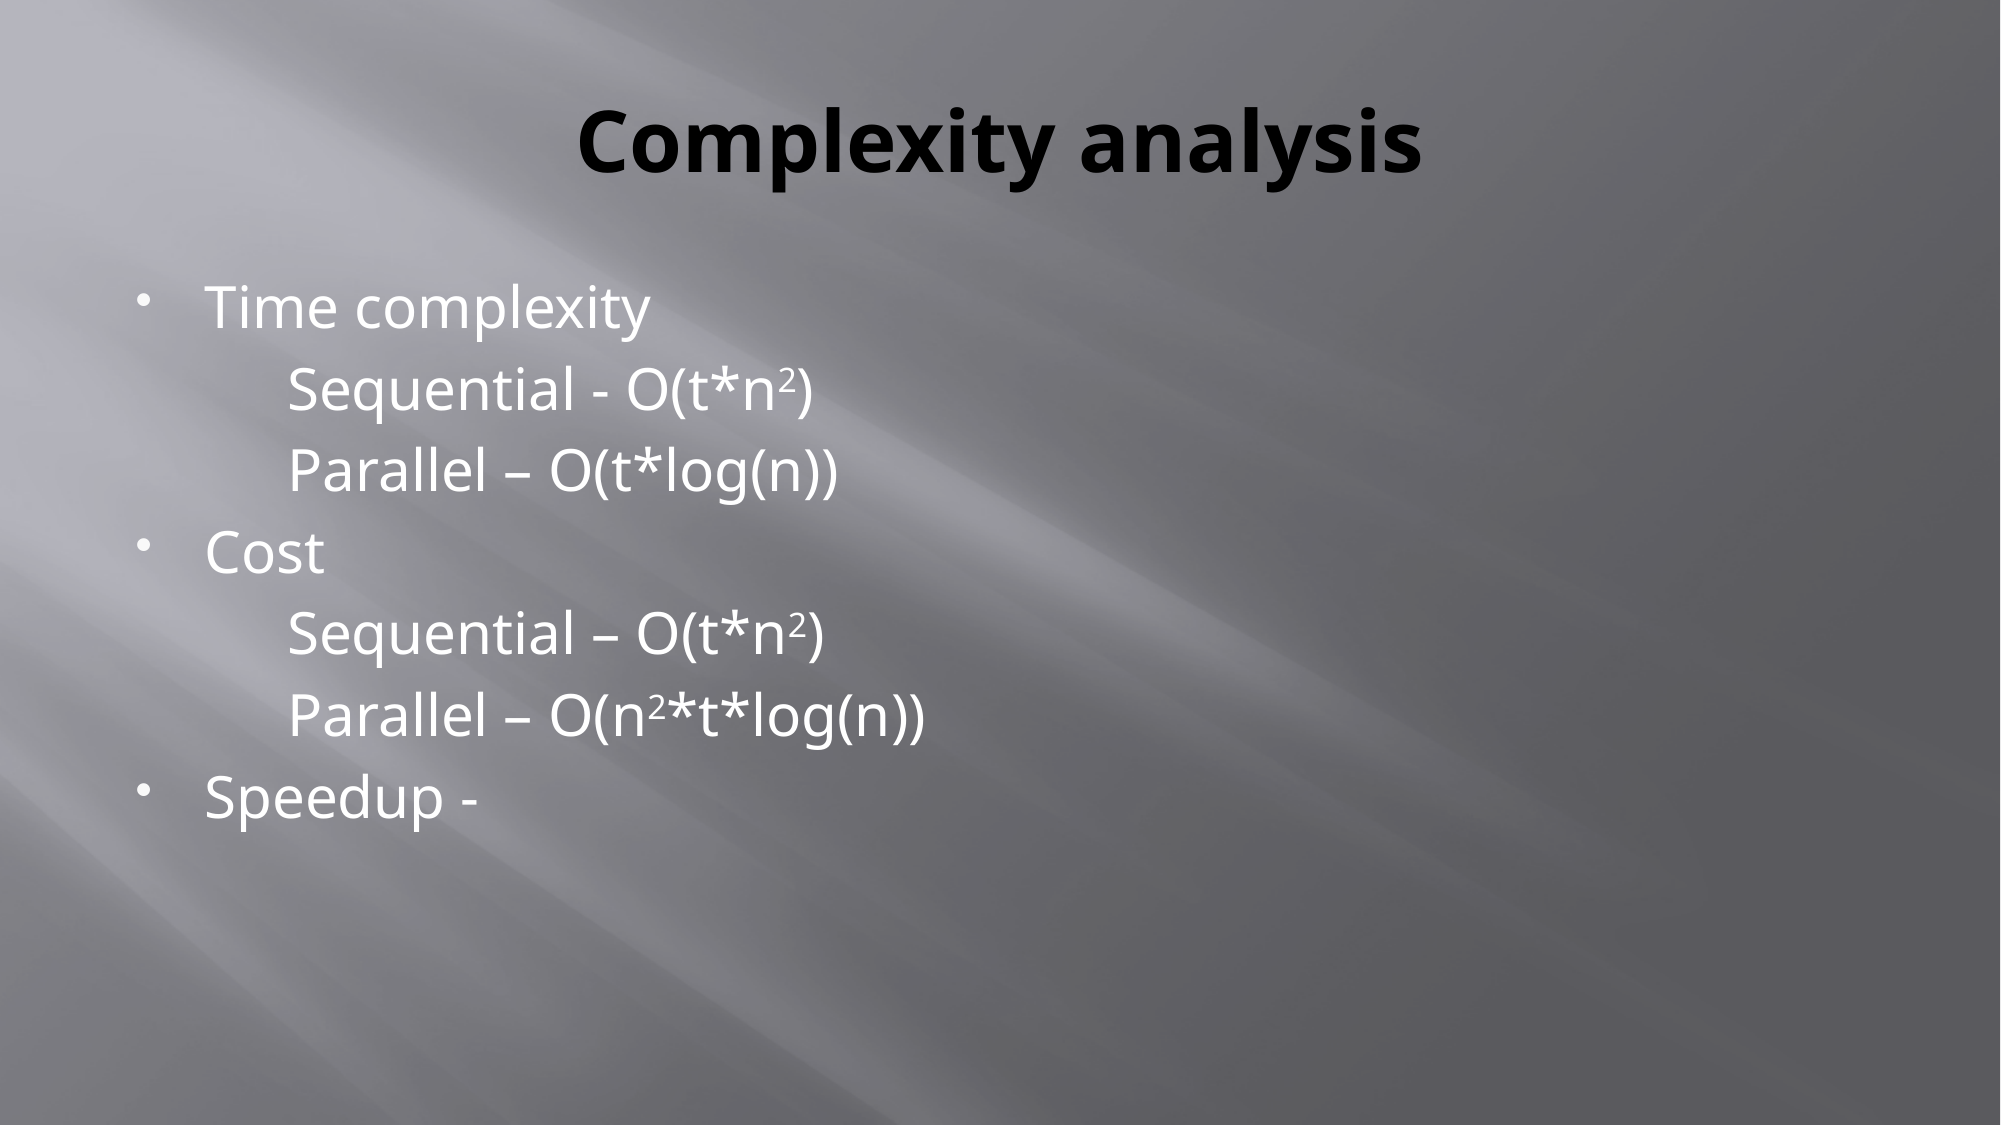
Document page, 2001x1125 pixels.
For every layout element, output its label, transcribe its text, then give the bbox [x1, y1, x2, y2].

title Complexity analysis [99, 45, 1900, 233]
